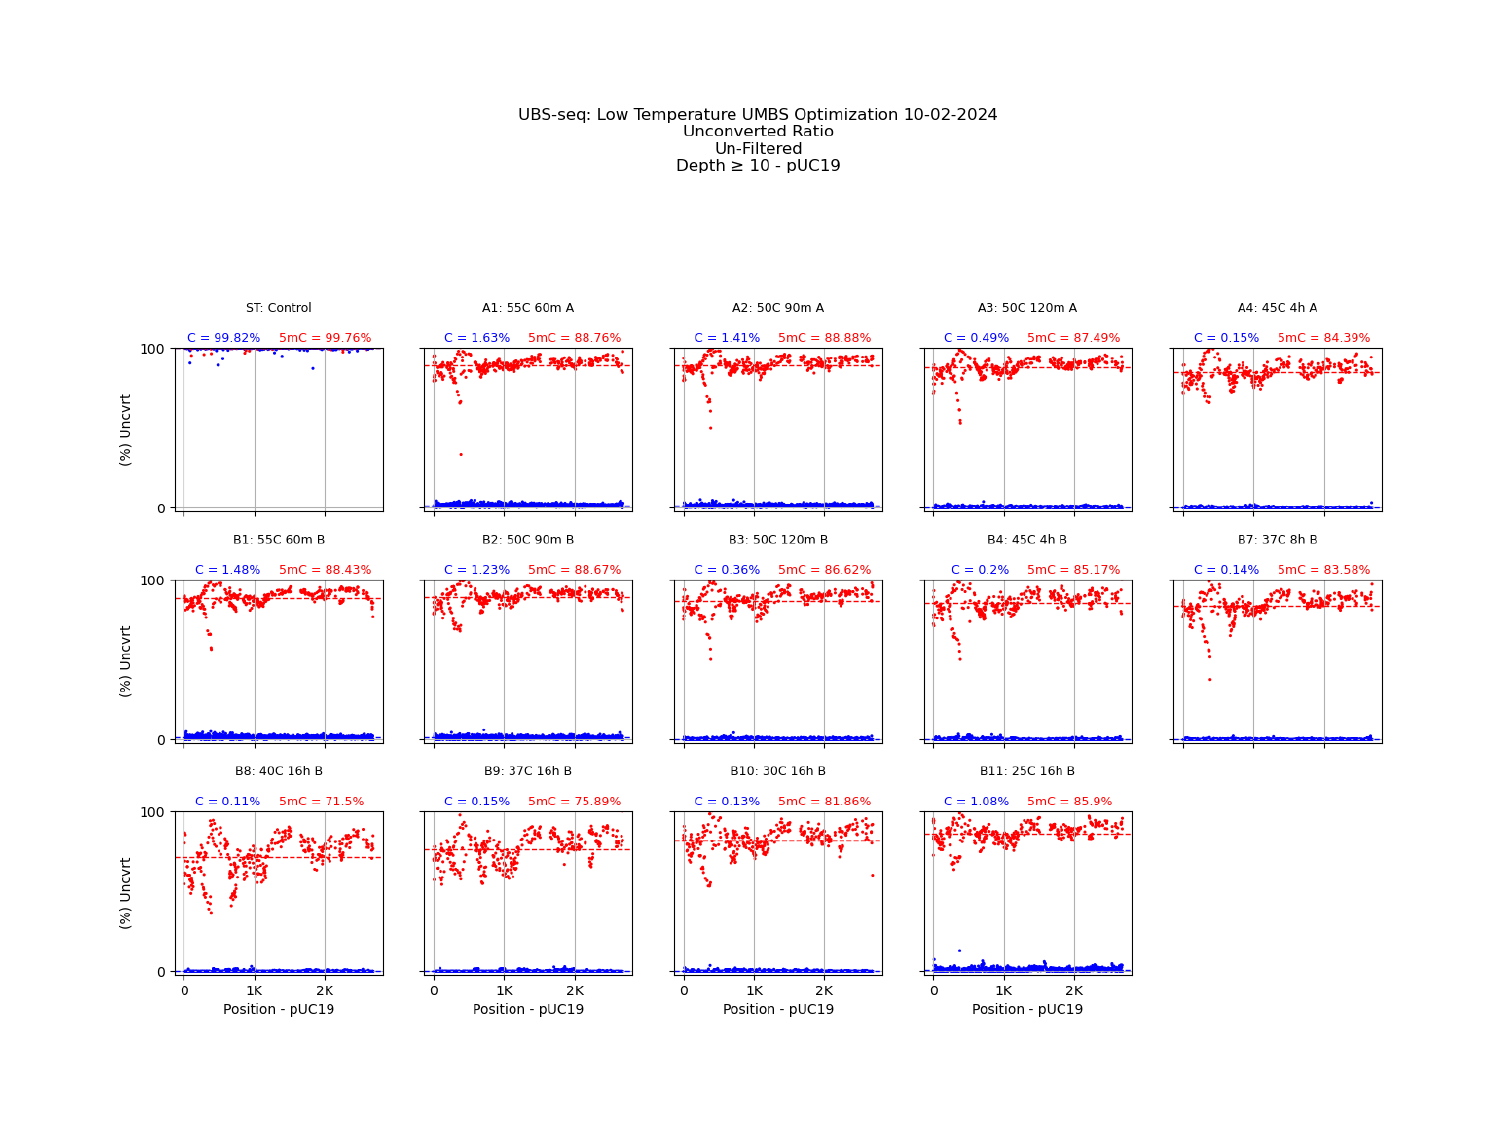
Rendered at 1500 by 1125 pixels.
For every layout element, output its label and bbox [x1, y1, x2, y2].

picture [110, 98, 1390, 1027]
